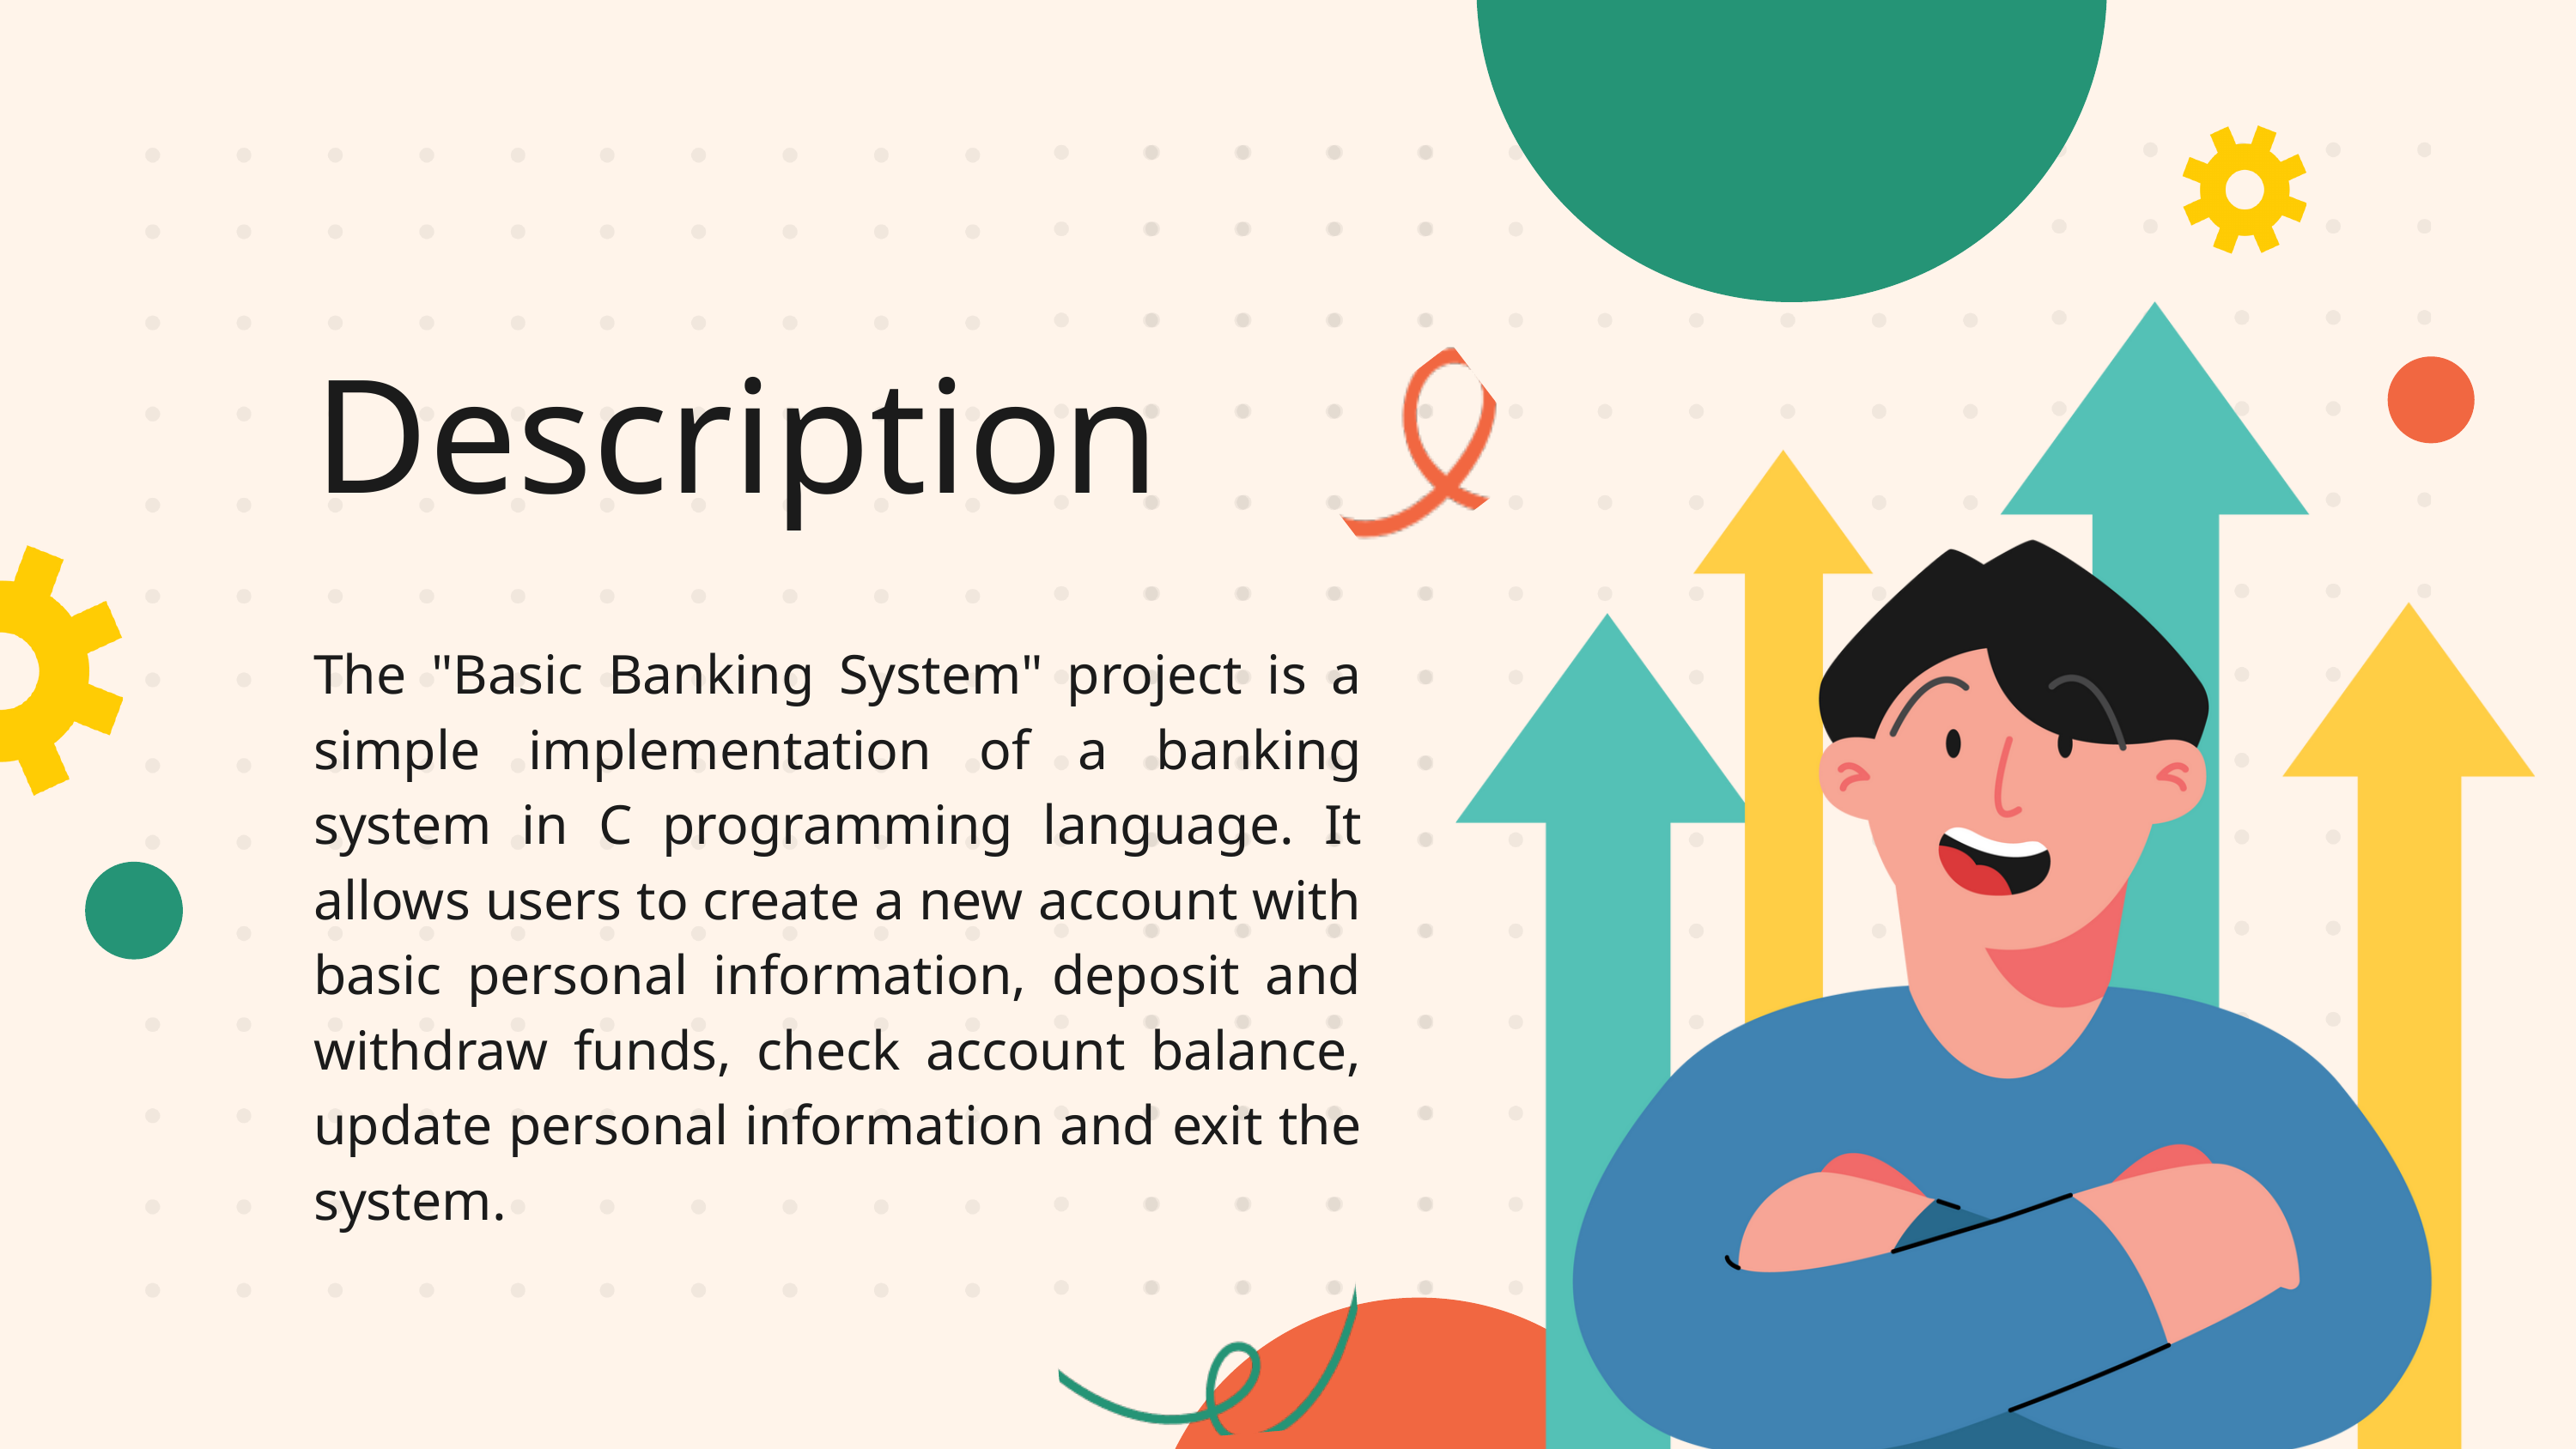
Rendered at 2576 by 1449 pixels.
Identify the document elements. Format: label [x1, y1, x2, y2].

text_box [1476, 0, 2107, 303]
text_box [2387, 356, 2476, 444]
text_box [144, 142, 2432, 1298]
text_box [1146, 1297, 1692, 1449]
text_box [2181, 120, 2307, 140]
text_box [0, 535, 124, 804]
text_box [1053, 1306, 1142, 1449]
text_box [1696, 301, 2536, 1449]
text_box [84, 861, 184, 960]
